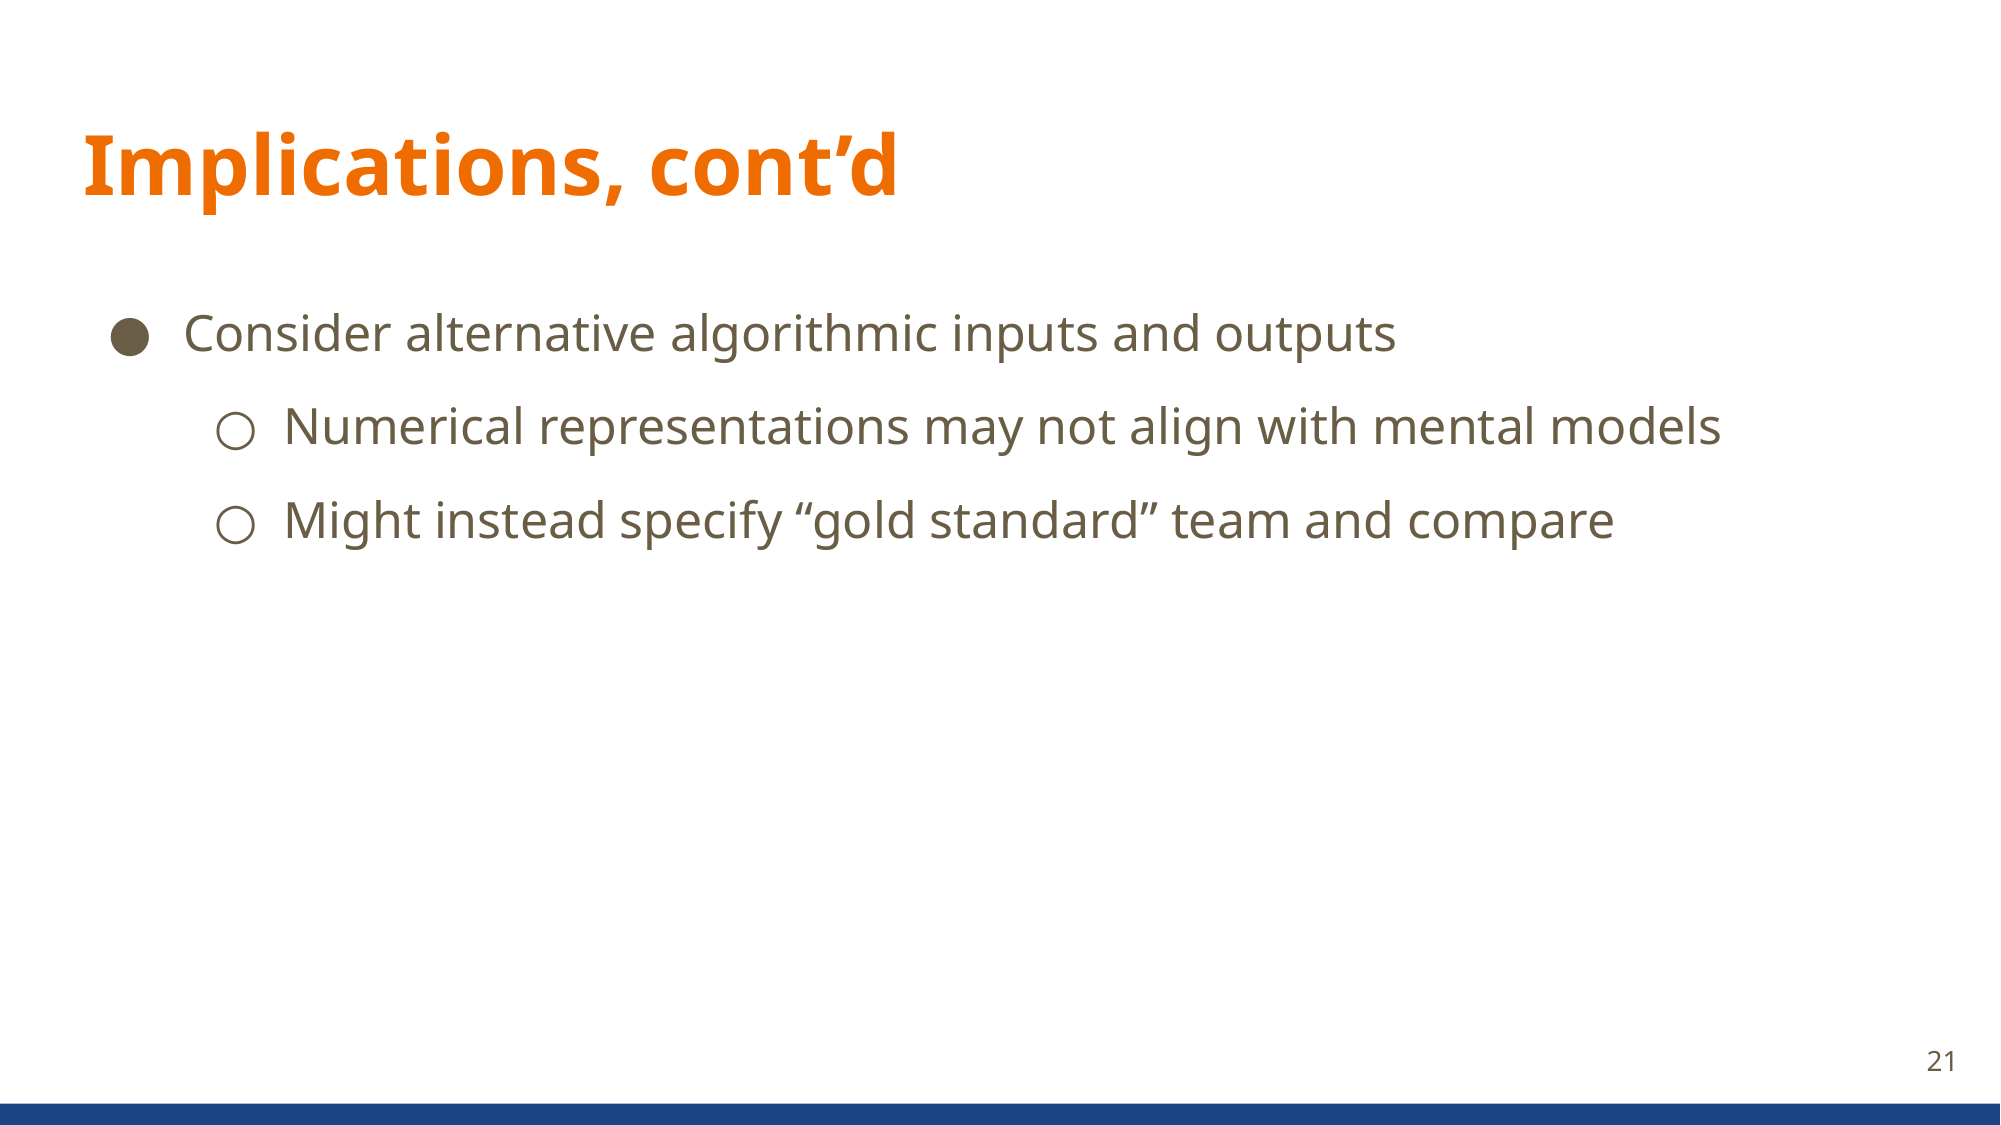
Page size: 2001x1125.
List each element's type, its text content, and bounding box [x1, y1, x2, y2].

slide_number 21 [1853, 1019, 1974, 1106]
title Implications, cont’d [68, 97, 1932, 252]
list Consider alternative algorithmic inputs and outputs Numerical representations may not align with mental models Might instead specify “gold standard” team and compare [68, 276, 1932, 1000]
